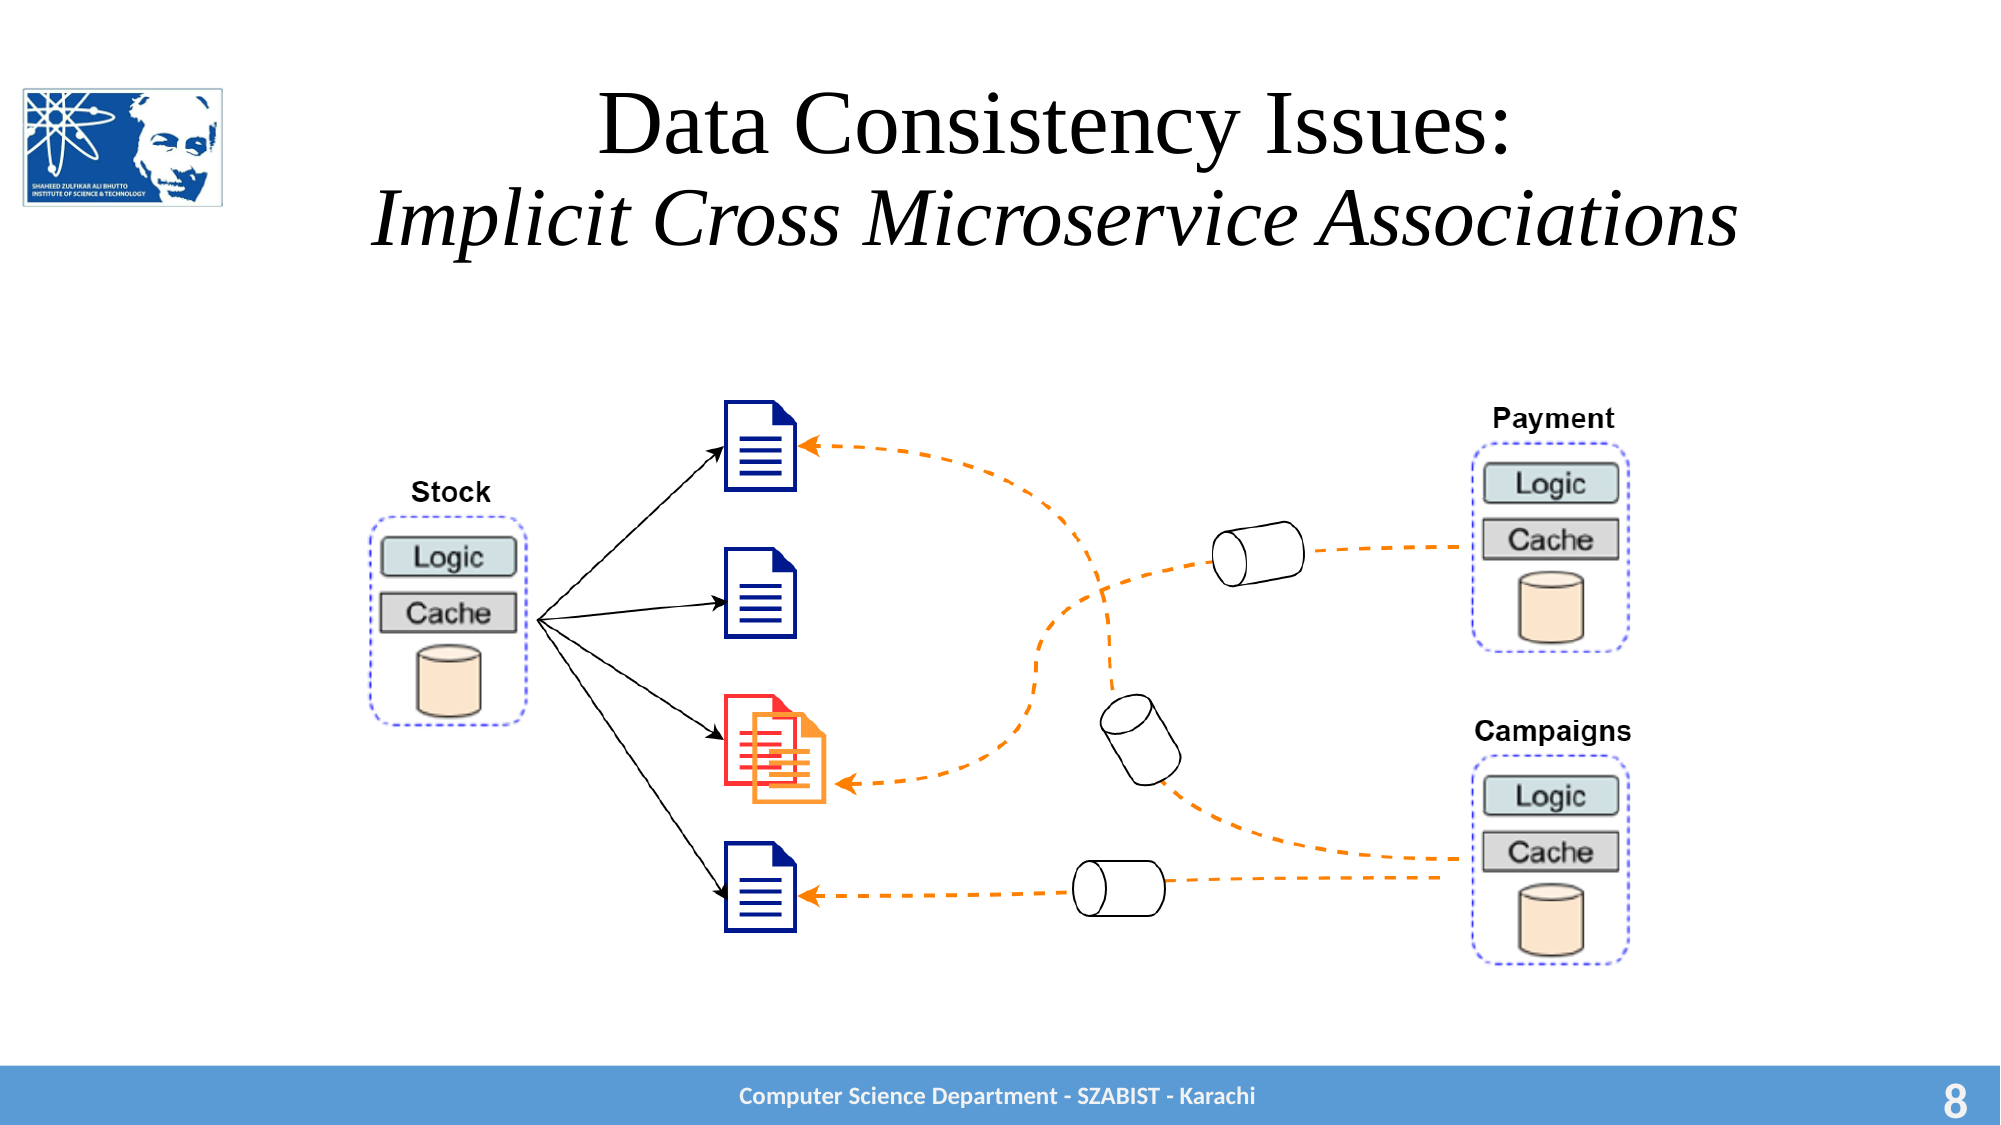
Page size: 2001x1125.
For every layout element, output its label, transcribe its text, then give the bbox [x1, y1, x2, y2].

picture [355, 380, 1641, 970]
title Data Consistency Issues: Implicit Cross Microservice Associations [250, 59, 1863, 278]
slide_number 8 [1533, 1072, 1984, 1125]
picture [8, 33, 237, 262]
footer Computer Science Department - SZABIST - Karachi [660, 1065, 1336, 1125]
